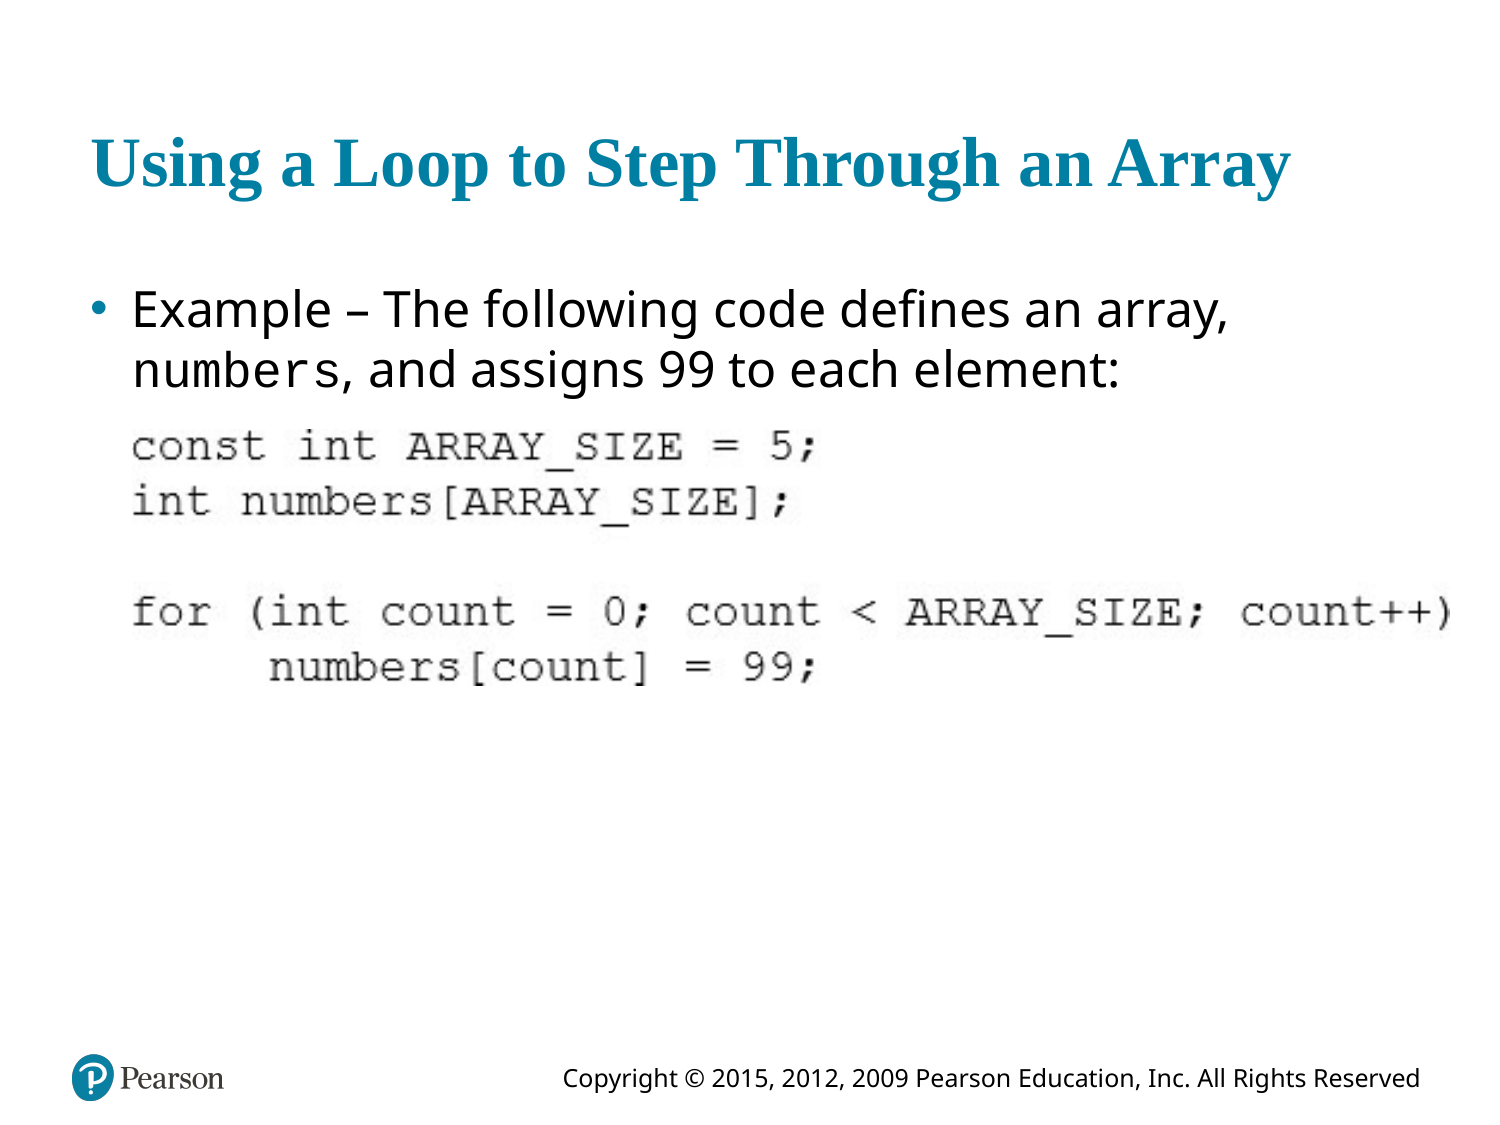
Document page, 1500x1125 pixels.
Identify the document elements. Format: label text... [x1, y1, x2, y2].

picture [98, 1054, 224, 1101]
list Example – The following code defines an array, numbers, and assigns 99 to each element: [75, 262, 1425, 931]
title Using a Loop to Step Through an Array [75, 0, 1425, 216]
picture [72, 1054, 88, 1070]
picture [132, 429, 1450, 686]
picture [80, 1063, 106, 1088]
picture [72, 1087, 83, 1101]
